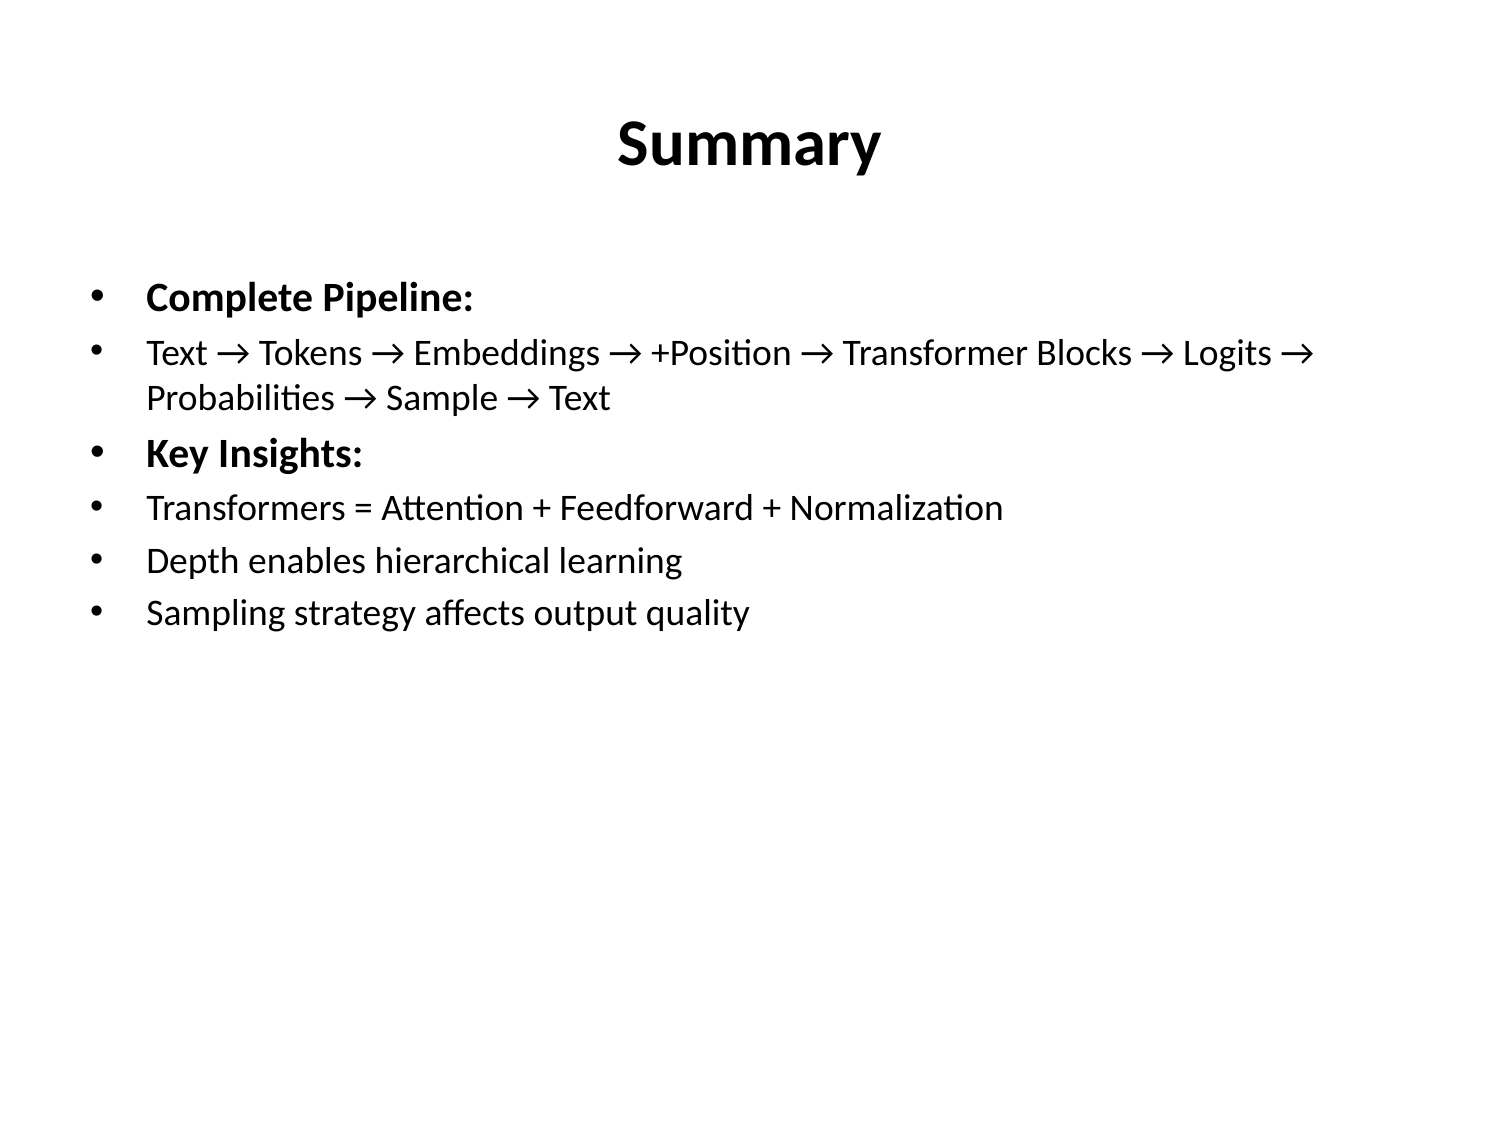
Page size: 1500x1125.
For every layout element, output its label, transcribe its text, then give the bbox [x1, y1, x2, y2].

list Complete Pipeline: Text → Tokens → Embeddings → +Position → Transformer Blocks → Logits → Probabilities → Sample → Text Key Insights: Transformers = Attention + Feedforward + Normalization Depth enables hierarchical learning Sampling strategy affects output quality [75, 262, 1425, 1005]
title Summary [75, 45, 1425, 233]
